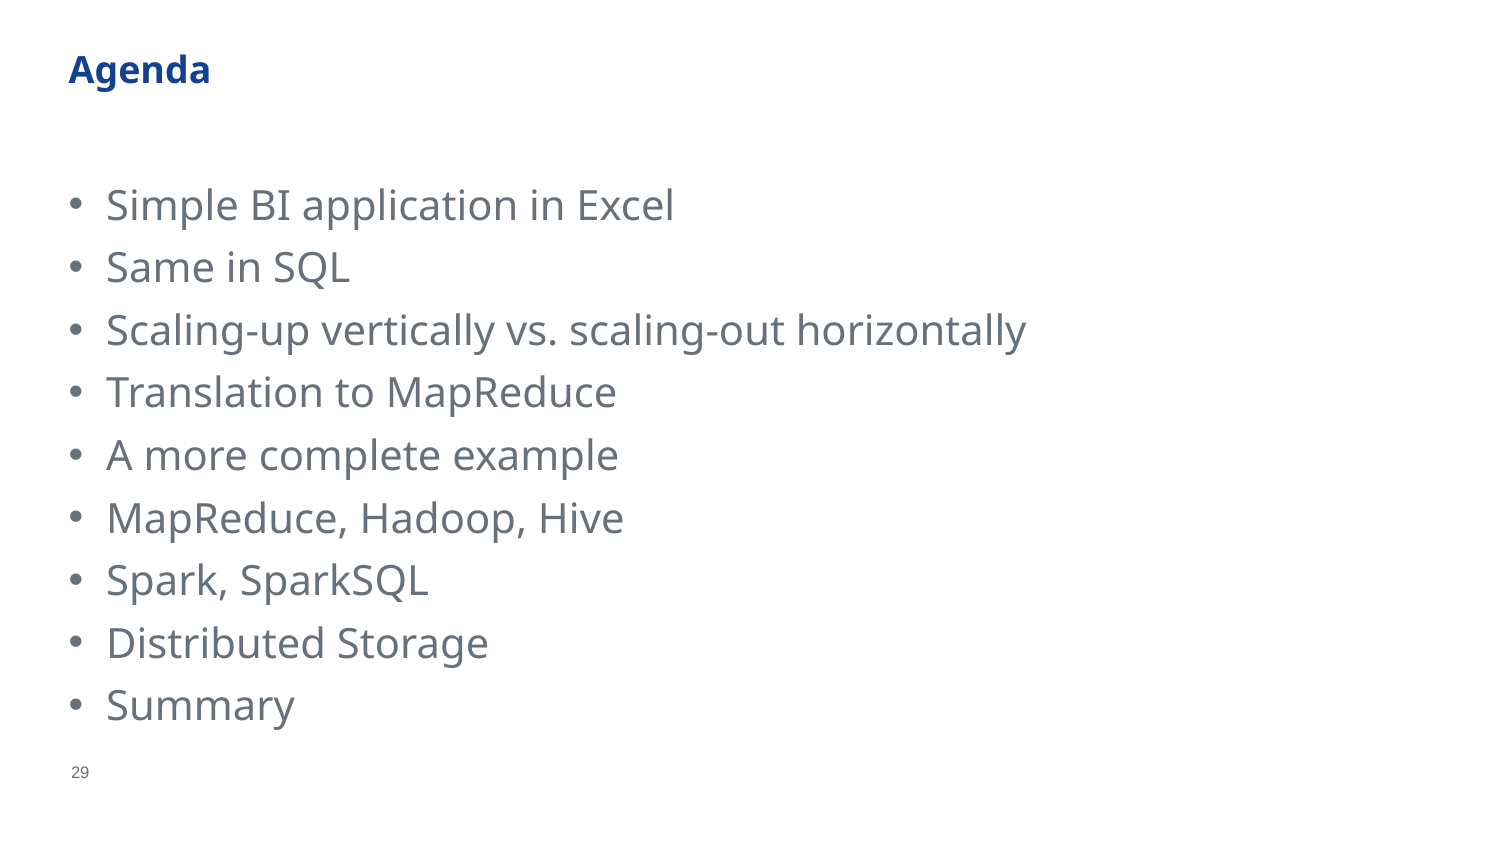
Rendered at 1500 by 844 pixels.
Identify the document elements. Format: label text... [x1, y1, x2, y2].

title Agenda [68, 45, 1419, 98]
list Simple BI application in Excel Same in SQL Scaling-up vertically vs. scaling-out horizontally Translation to MapReduce A more complete example MapReduce, Hadoop, Hive Spark, SparkSQL Distributed Storage Summary [68, 178, 1419, 722]
